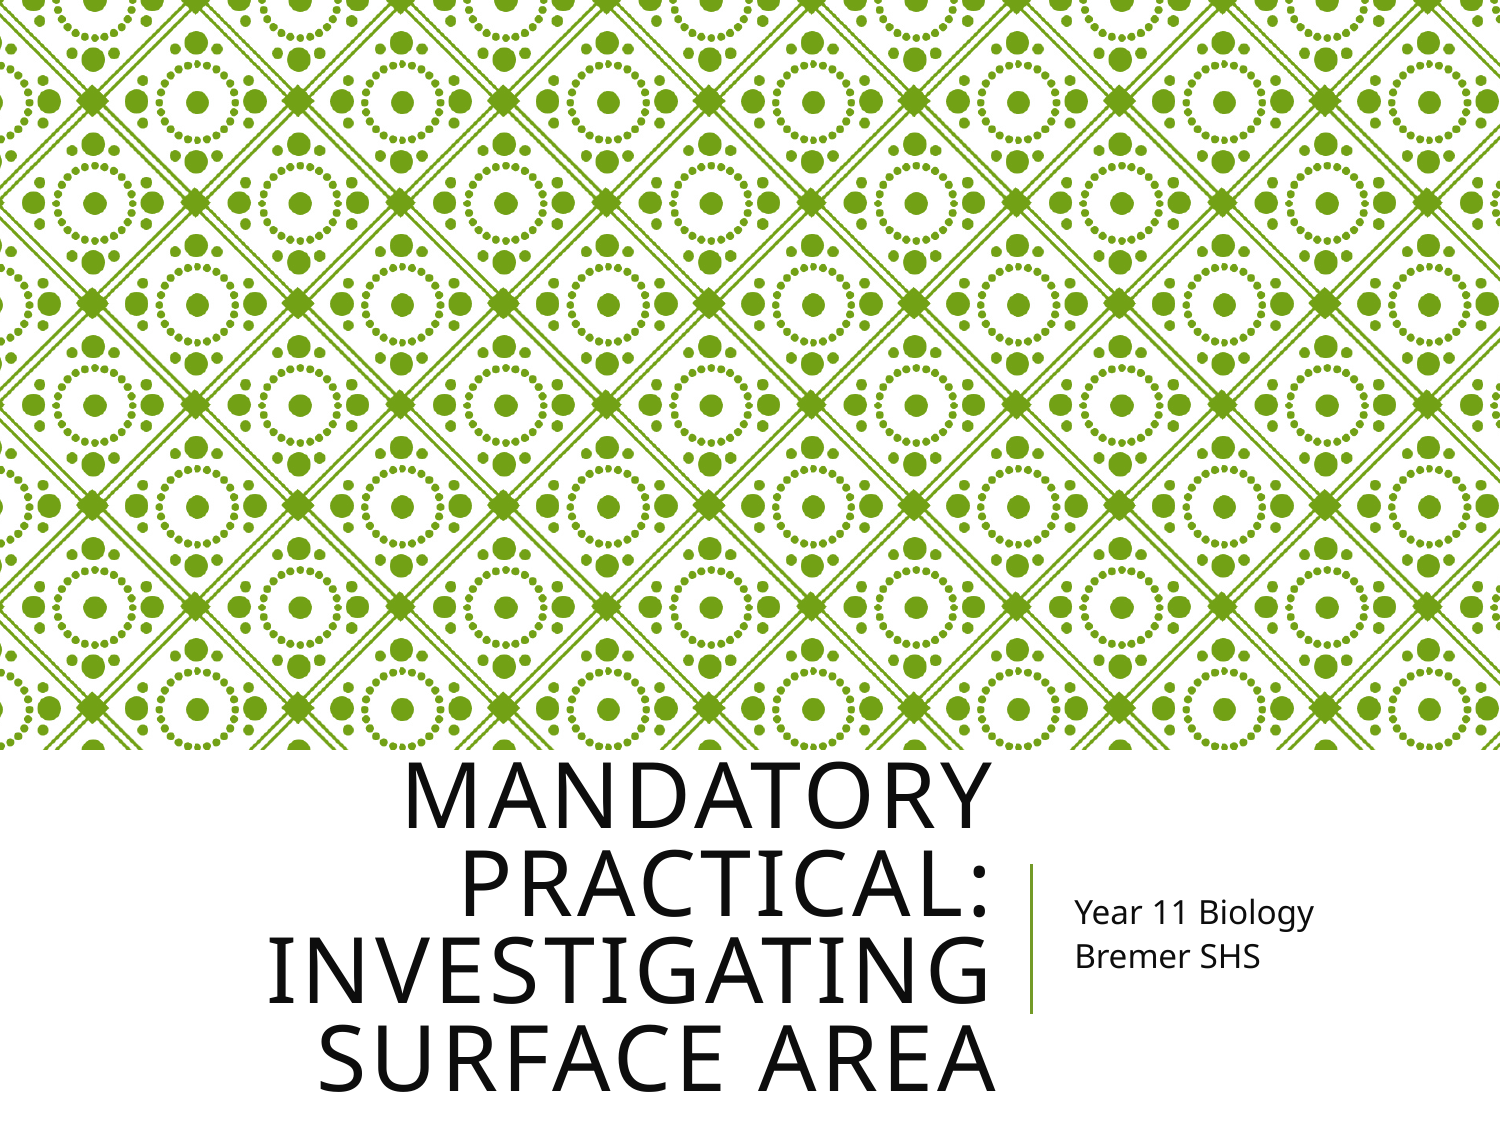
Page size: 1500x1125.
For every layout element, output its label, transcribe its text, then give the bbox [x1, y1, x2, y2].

subtitle Year 11 Biology Bremer SHS [1059, 813, 1454, 1054]
title Mandatory Practical: investigating surface area [56, 813, 1013, 1054]
